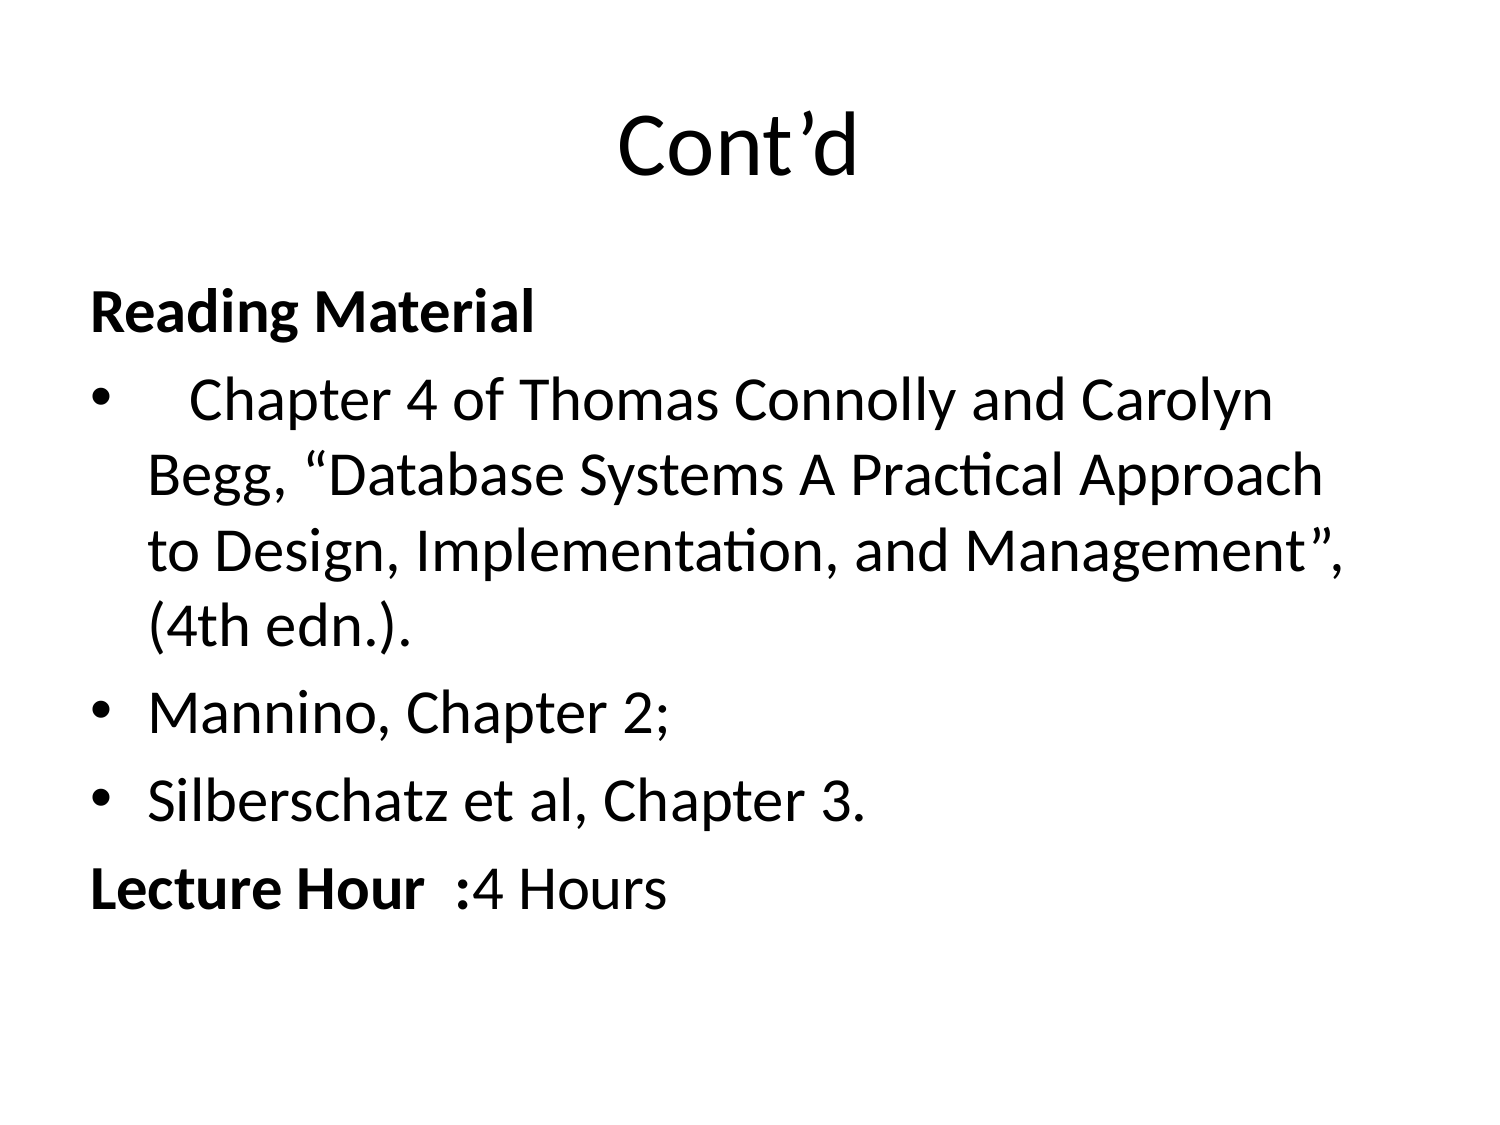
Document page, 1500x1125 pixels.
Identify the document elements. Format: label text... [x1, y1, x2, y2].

title Cont’d [75, 45, 1425, 233]
list Reading Material Chapter 4 of Thomas Connolly and Carolyn Begg, “Database Systems A Practical Approach to Design, Implementation, and Management”, (4th edn.). Mannino, Chapter 2; Silberschatz et al, Chapter 3. Lecture Hour :4 Hours [75, 262, 1425, 1005]
